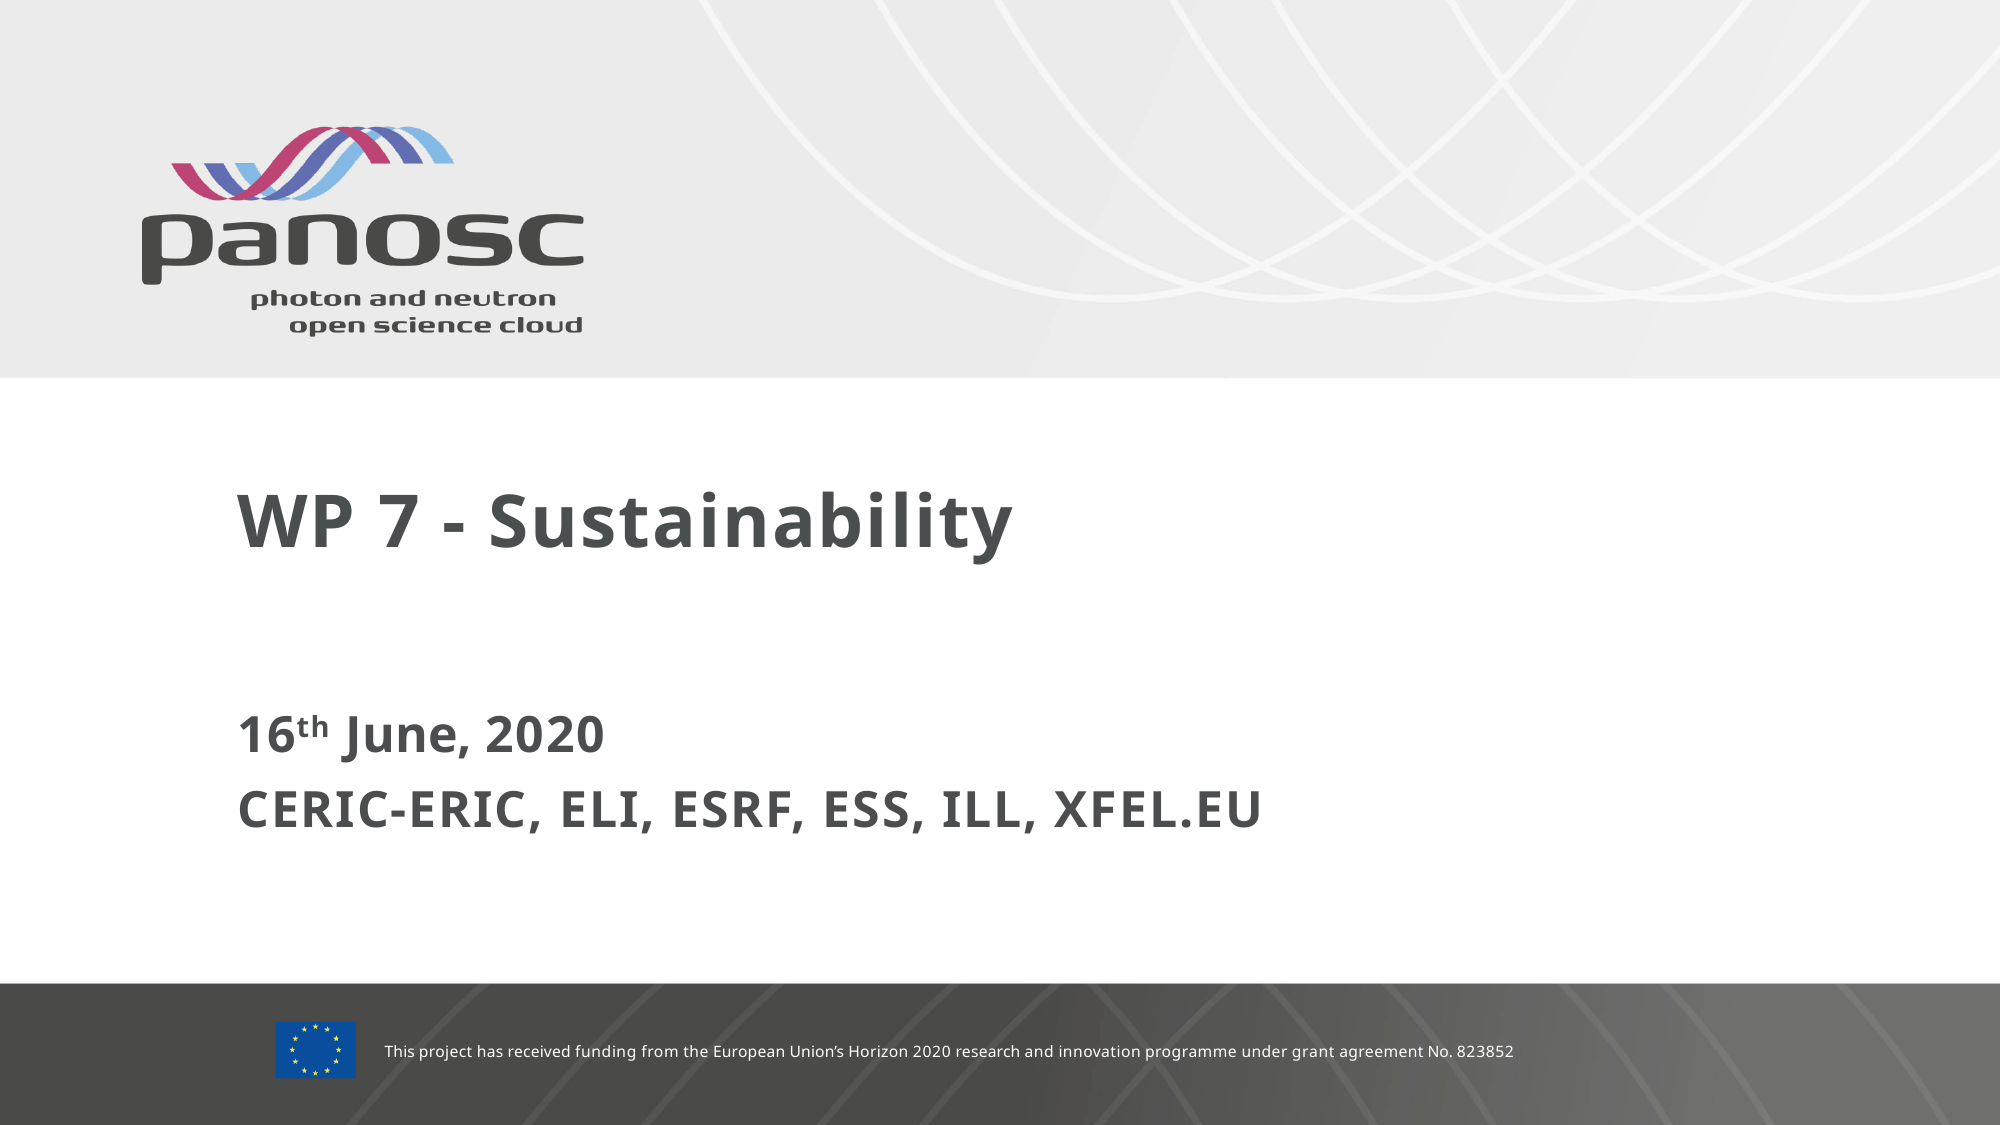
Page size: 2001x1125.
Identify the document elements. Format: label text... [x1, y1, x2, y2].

subtitle 16th June, 2020 CERIC-ERIC, ELI, ESRF, ESS, ILL, XFEL.EU [237, 702, 1382, 839]
picture [0, 0, 2000, 1125]
title WP 7 - Sustainability [237, 474, 1382, 564]
